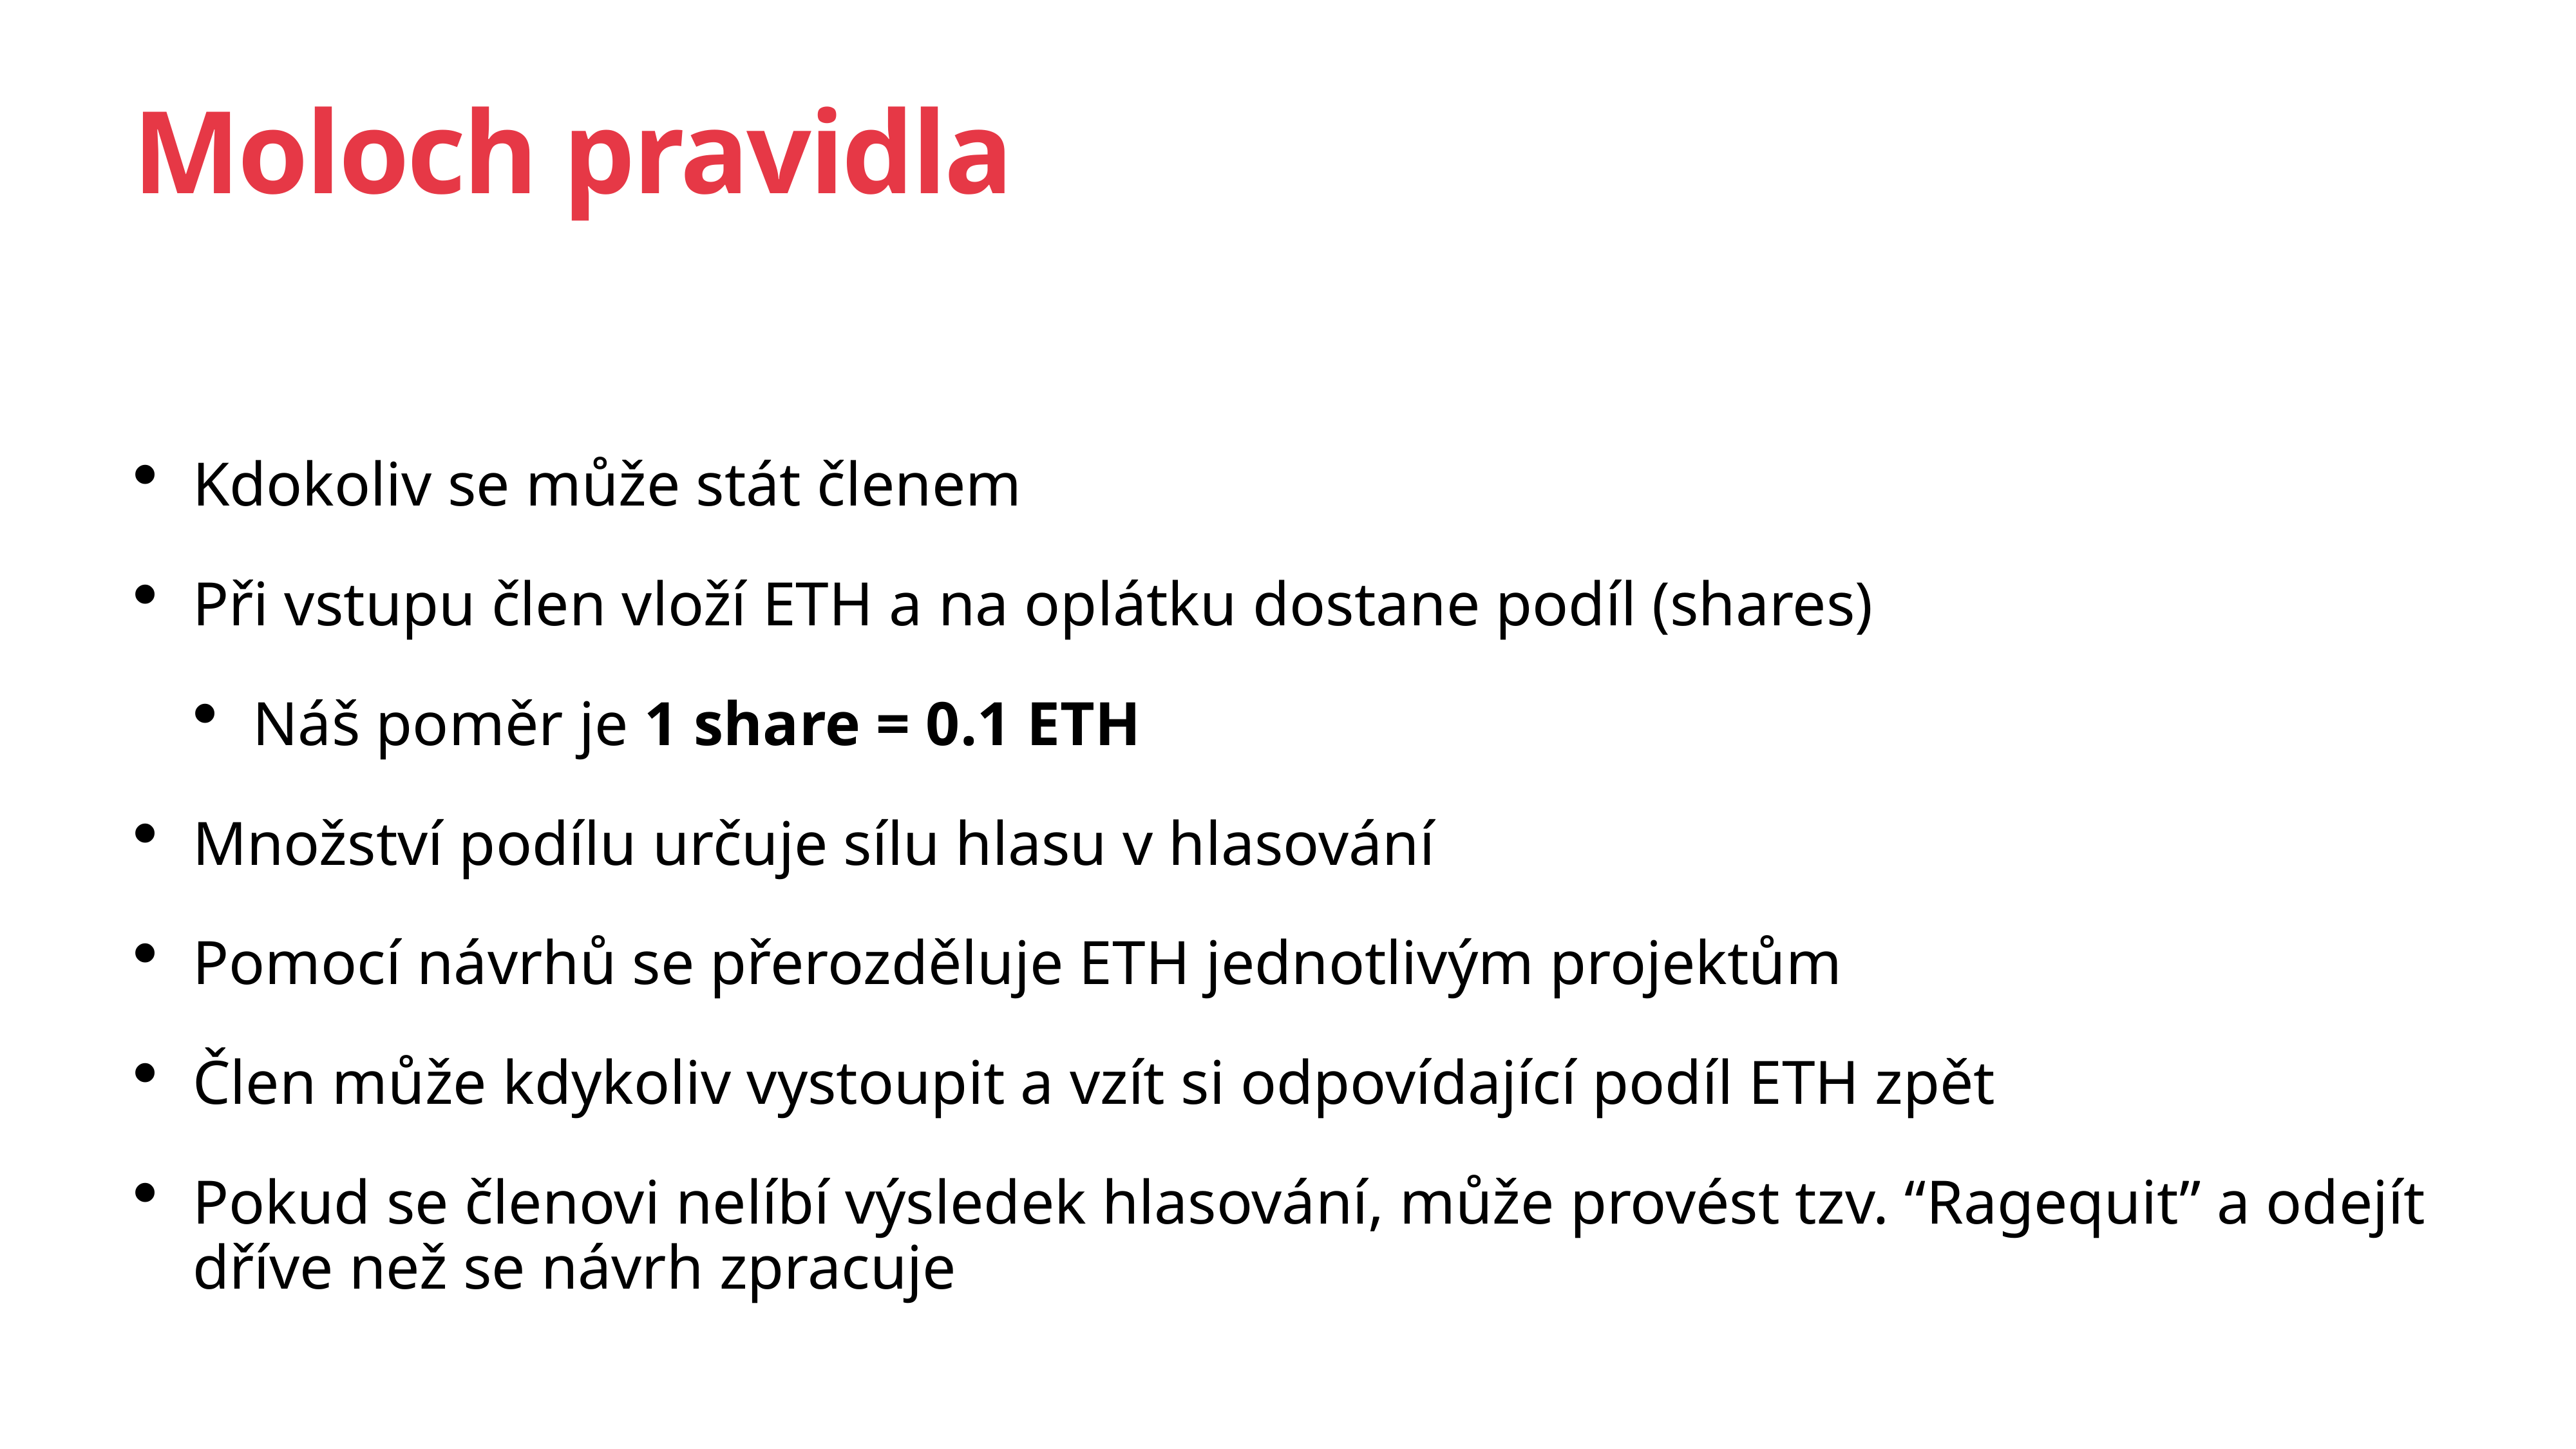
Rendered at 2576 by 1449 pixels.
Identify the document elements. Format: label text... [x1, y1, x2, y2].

title Moloch pravidla [127, 100, 2449, 252]
list Kdokoliv se může stát členem Při vstupu člen vloží ETH a na oplátku dostane podíl (shares) Náš poměr je 1 share = 0.1 ETH Množství podílu určuje sílu hlasu v hlasování Pomocí návrhů se přerozděluje ETH jednotlivým projektům Člen může kdykoliv vystoupit a vzít si odpovídající podíl ETH zpět Pokud se členovi nelíbí výsledek hlasování, může provést tzv. “Ragequit” a odejít dříve než se návrh zpracuje [127, 448, 2449, 1321]
